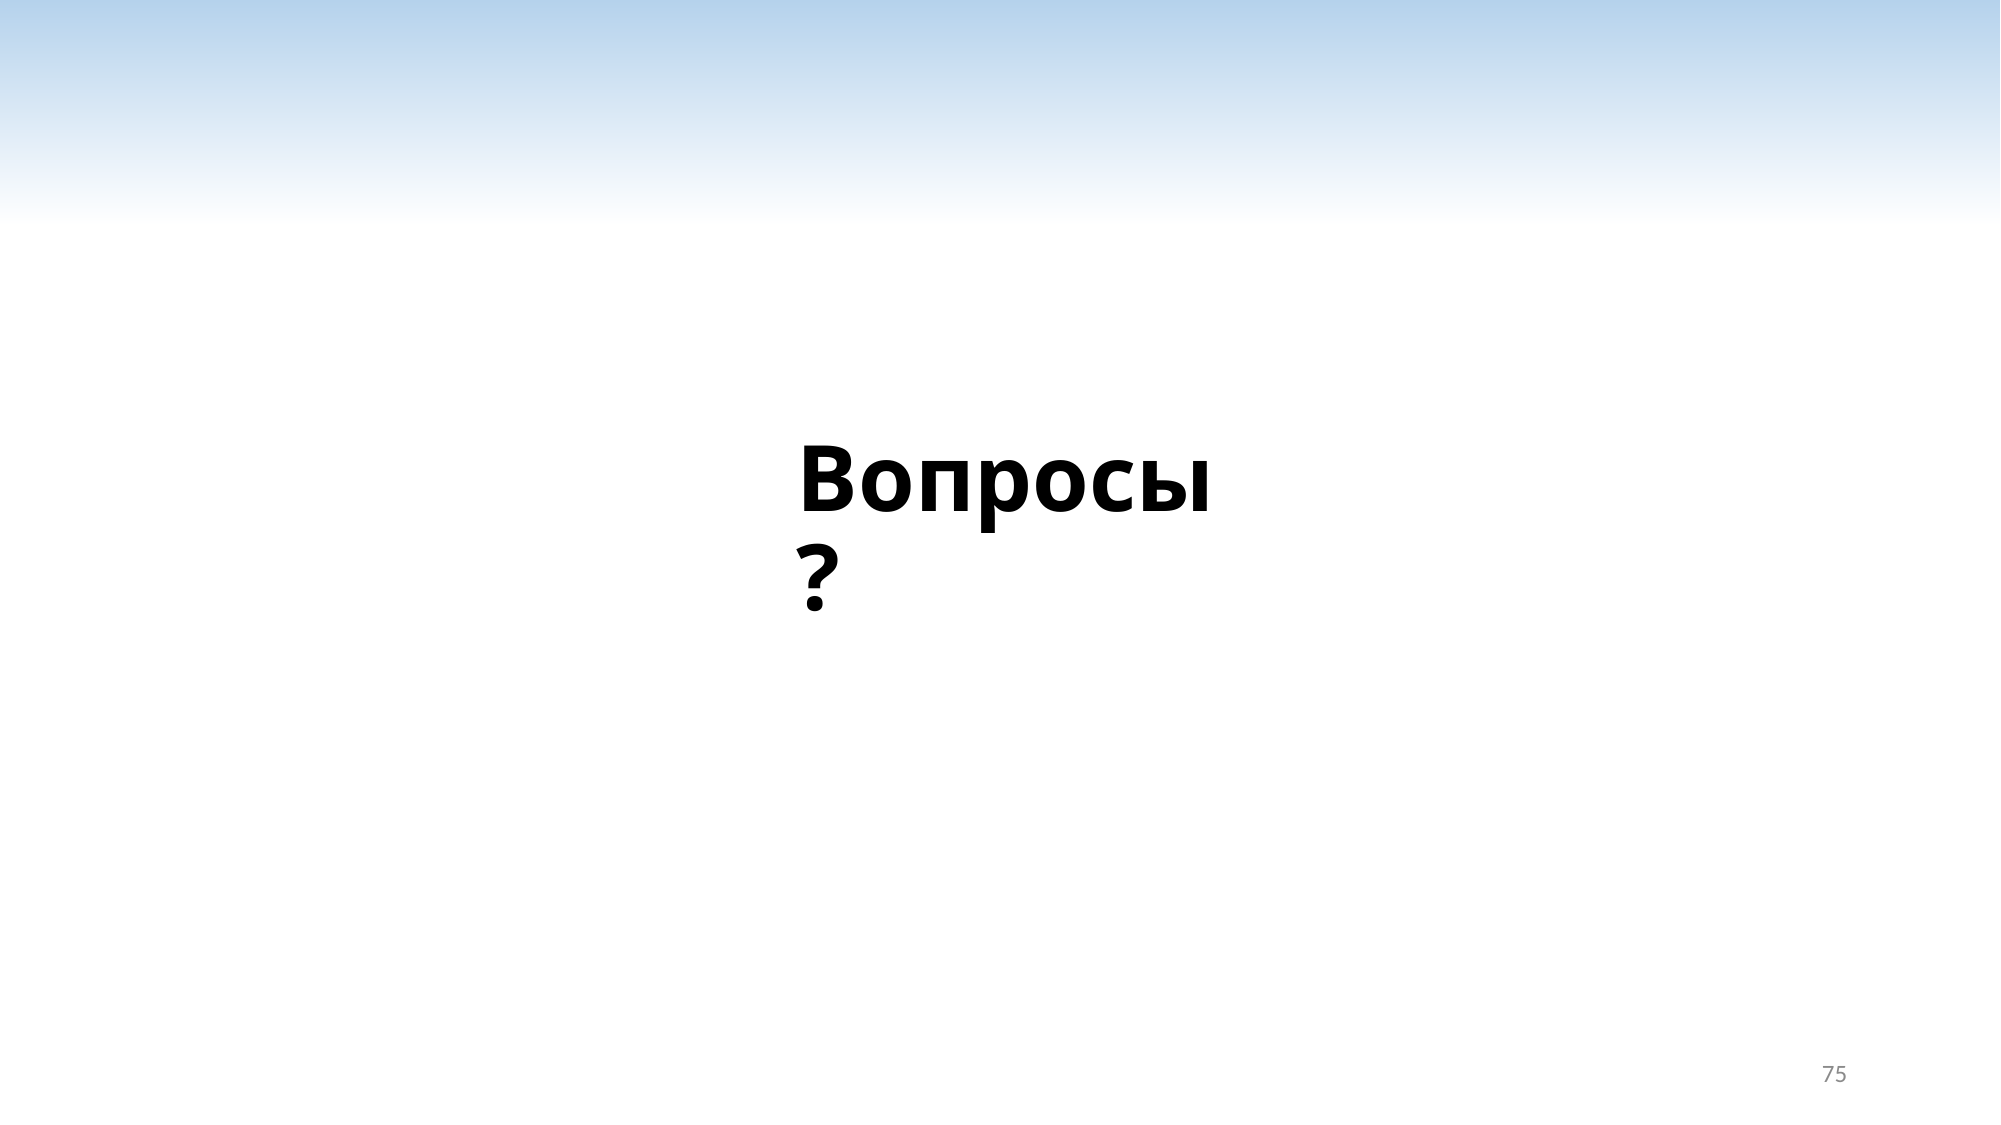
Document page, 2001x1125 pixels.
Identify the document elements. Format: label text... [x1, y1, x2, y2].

title Вопросы? [781, 422, 1256, 641]
slide_number 75 [1412, 1042, 1863, 1103]
